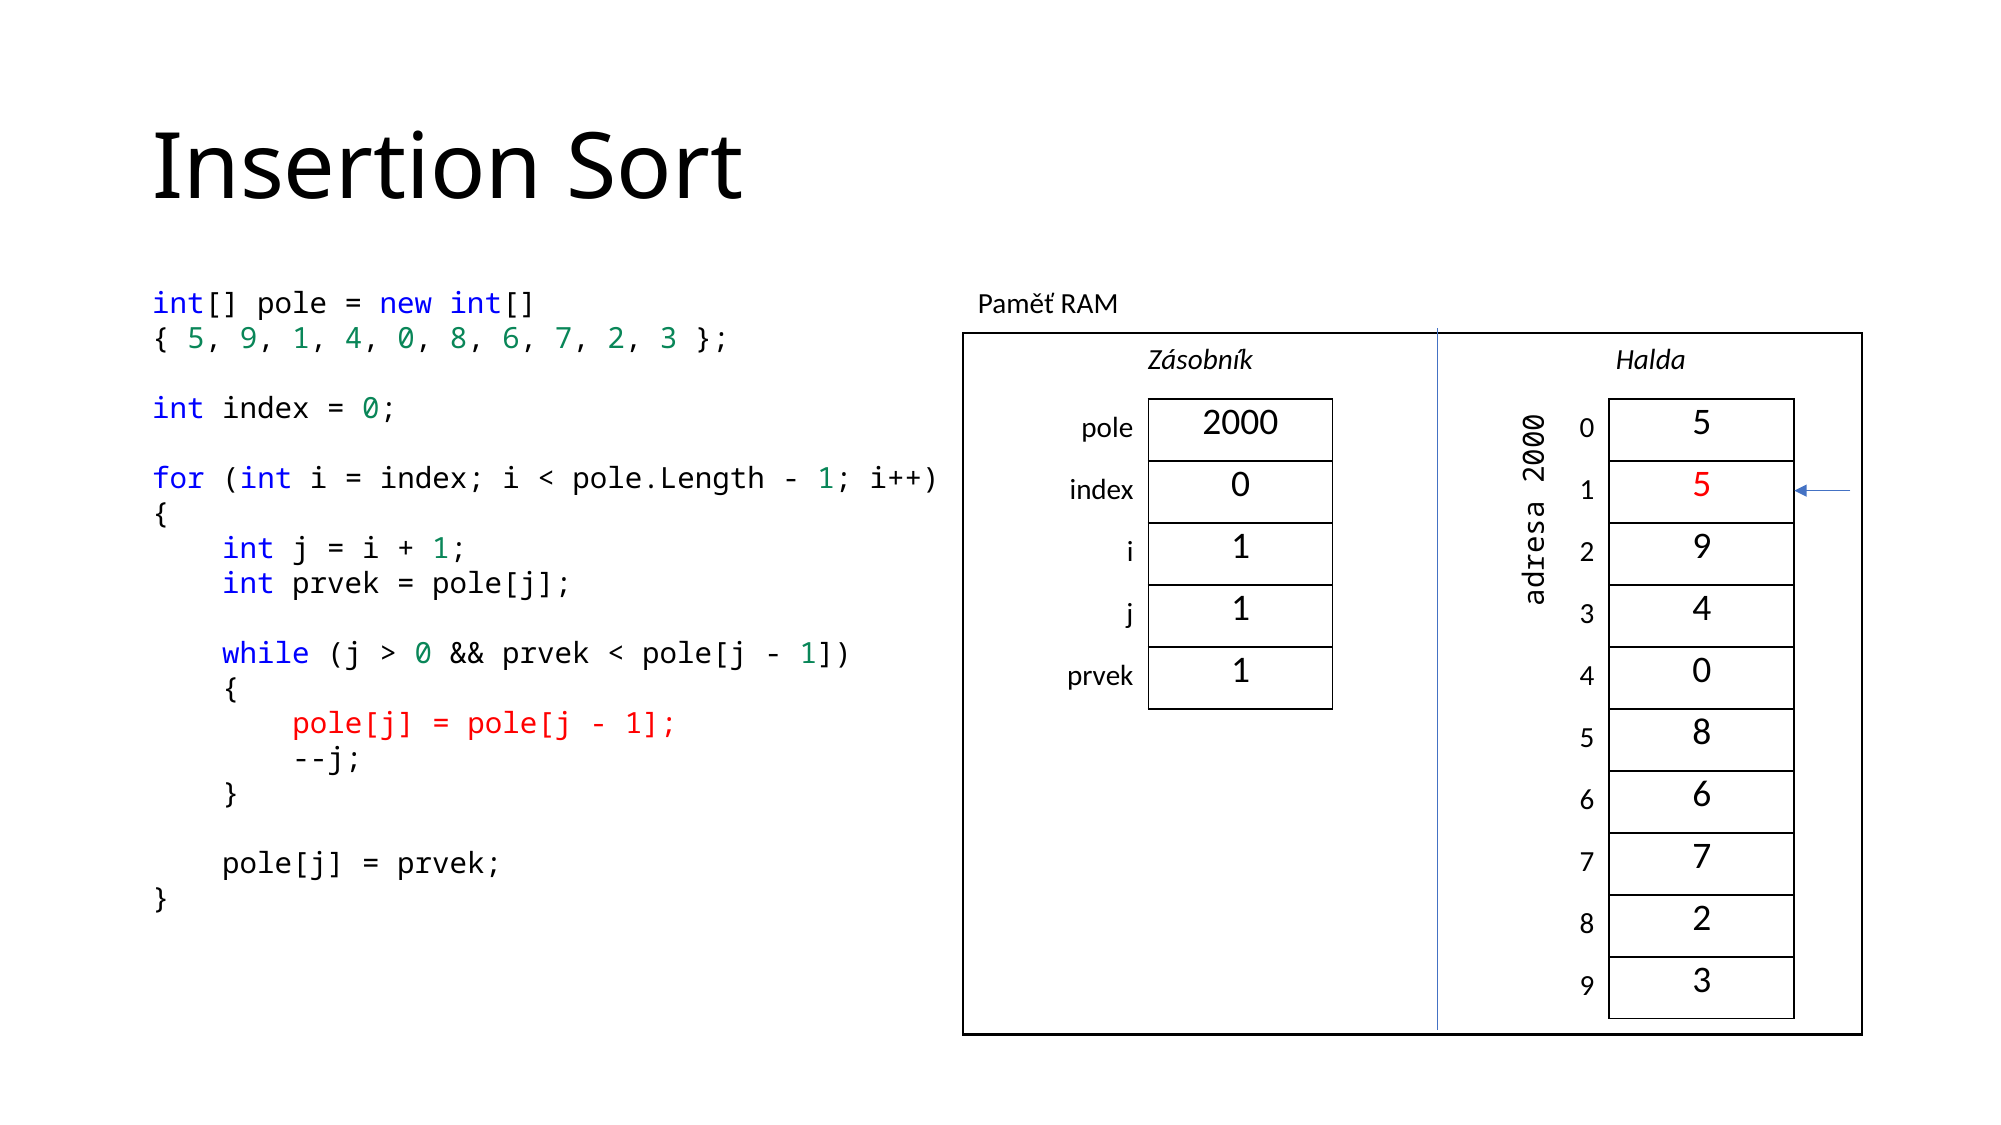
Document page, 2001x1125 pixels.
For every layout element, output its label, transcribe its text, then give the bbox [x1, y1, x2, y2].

title Insertion Sort [137, 59, 1863, 277]
table_cell 6 [1561, 771, 1608, 833]
table_cell i [1000, 523, 1148, 585]
table_cell prvek [1000, 647, 1148, 709]
table_cell 5 [1610, 462, 1793, 522]
table_header 0 [1561, 399, 1608, 461]
text_box Paměť RAM [964, 277, 1863, 327]
text_box int[] pole = new int[] { 5, 9, 1, 4, 0, 8, 6, 7, 2, 3 }; int index = 0; for (int i = index; i < pole.Length - 1; i++) { int j = i + 1; int prvek = pole[j]; while (j > 0 && prvek < pole[j - 1]) { pole[j] = pole[j - 1]; --j; } pole[j] = prvek; } [137, 277, 964, 922]
table_cell 1 [1149, 524, 1332, 584]
table_cell 1 [1149, 586, 1332, 646]
table_cell 1 [1149, 648, 1332, 708]
text_box Halda [1439, 332, 1863, 383]
table_cell 3 [1610, 958, 1793, 1018]
table_cell 2 [1610, 896, 1793, 956]
table_cell j [1000, 585, 1148, 647]
table_cell 7 [1561, 833, 1608, 895]
table_cell 7 [1610, 834, 1793, 894]
table_cell 9 [1610, 524, 1793, 584]
table_cell 5 [1561, 709, 1608, 771]
table_header 2000 [1149, 400, 1332, 460]
table_cell 6 [1610, 772, 1793, 832]
table_cell 4 [1561, 647, 1608, 709]
text_box adresa 2000 [1507, 399, 1558, 789]
table_cell 9 [1561, 957, 1608, 1019]
table_cell 3 [1561, 585, 1608, 647]
table_cell 0 [1610, 648, 1793, 708]
table_header 5 [1610, 400, 1793, 460]
table_cell index [1000, 461, 1148, 523]
text_box Zásobník [964, 332, 1437, 383]
table_cell 0 [1149, 462, 1332, 522]
table_cell 8 [1561, 895, 1608, 957]
table_header pole [1000, 399, 1148, 461]
table_cell 4 [1610, 586, 1793, 646]
table_cell 2 [1561, 523, 1608, 585]
text_box [962, 332, 1863, 1036]
table_cell 8 [1610, 710, 1793, 770]
table_cell 1 [1561, 461, 1608, 523]
